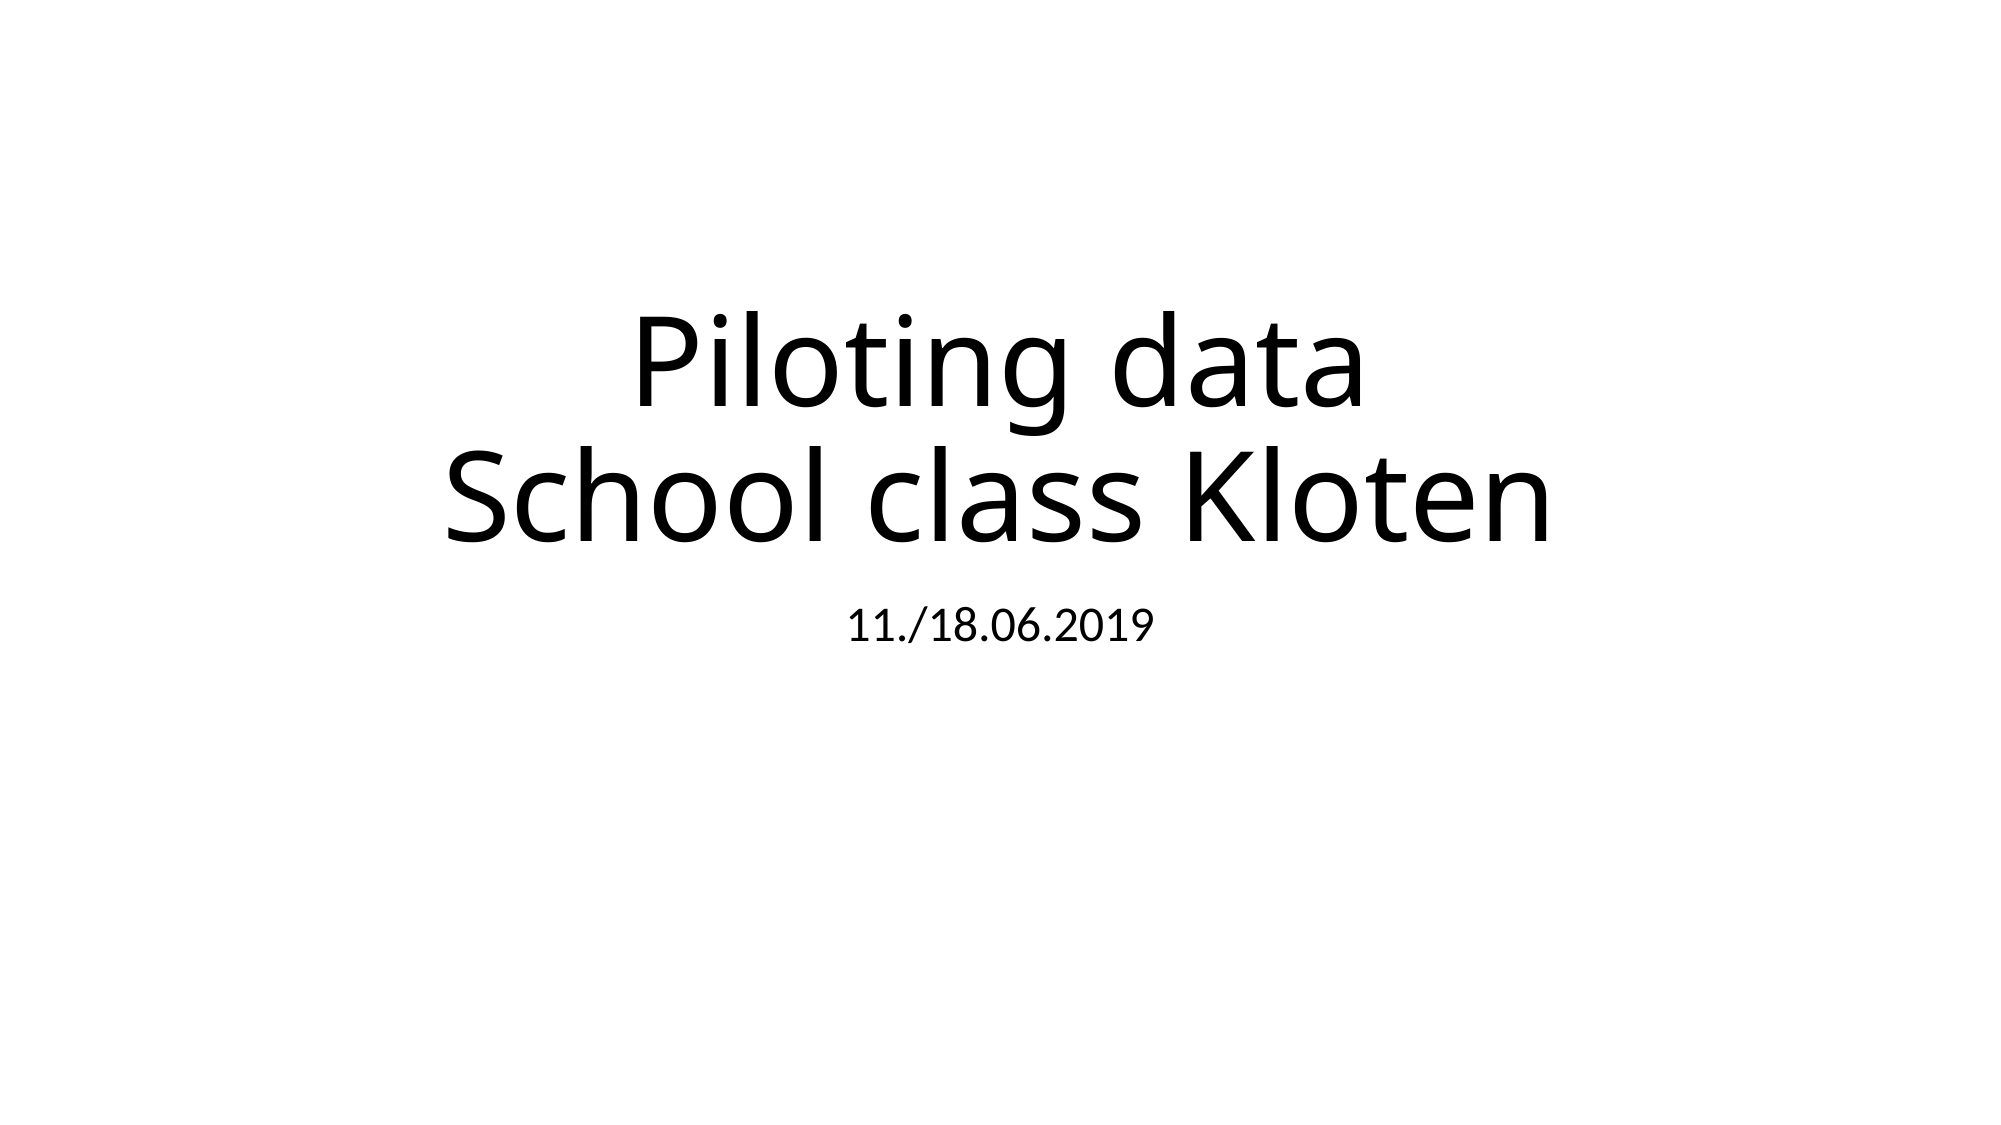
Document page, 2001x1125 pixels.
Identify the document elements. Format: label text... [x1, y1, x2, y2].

title Piloting data School class Kloten [249, 184, 1750, 576]
subtitle 11./18.06.2019 [249, 590, 1750, 863]
